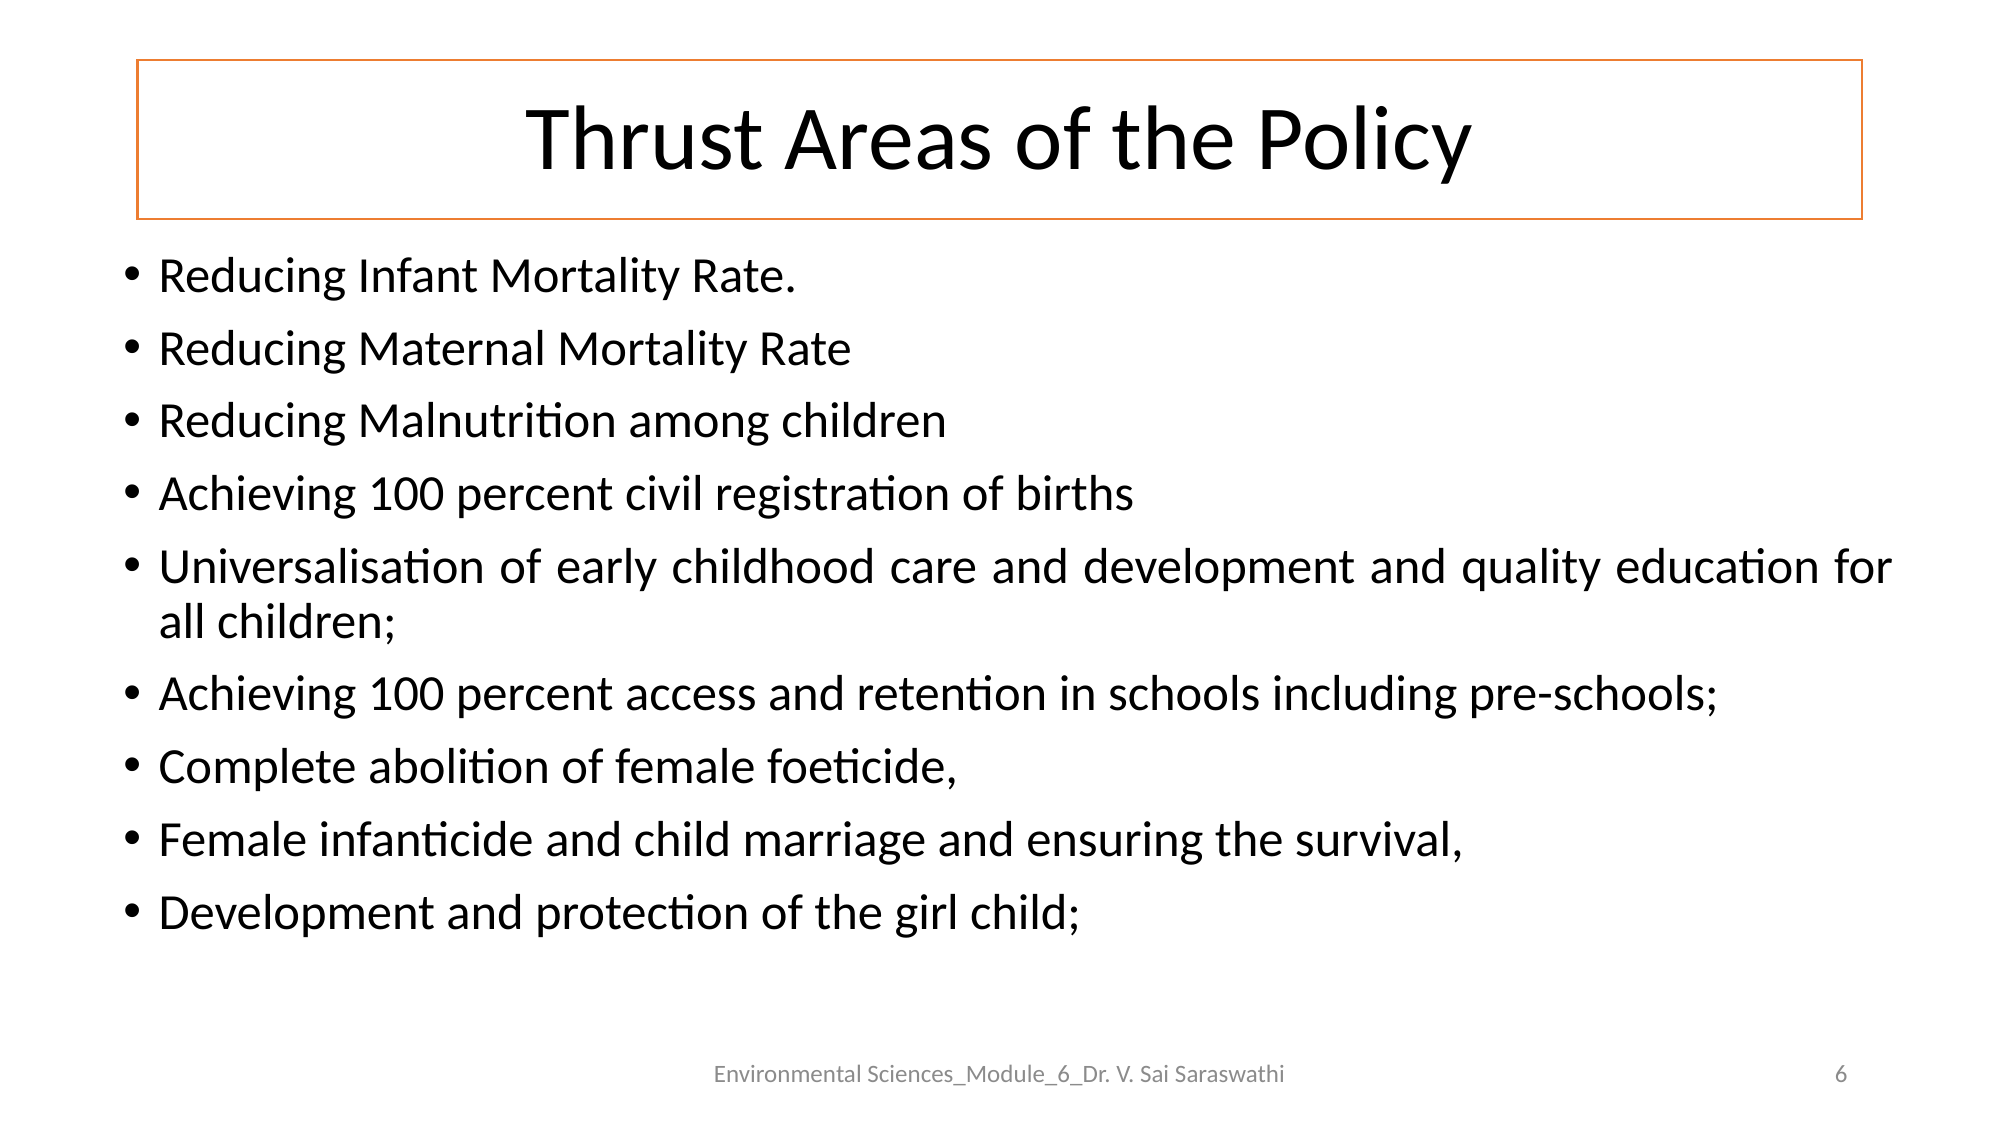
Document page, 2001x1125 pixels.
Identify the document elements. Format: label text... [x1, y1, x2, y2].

footer Environmental Sciences_Module_6_Dr. V. Sai Saraswathi [662, 1042, 1338, 1103]
slide_number 6 [1412, 1042, 1863, 1103]
list Reducing Infant Mortality Rate. Reducing Maternal Mortality Rate Reducing Malnutrition among children Achieving 100 percent civil registration of births Universalisation of early childhood care and development and quality education for all children; Achieving 100 percent access and retention in schools including pre-schools; Complete abolition of female foeticide, Female infanticide and child marriage and ensuring the survival, Development and protection of the girl child; [108, 241, 1910, 956]
title Thrust Areas of the Policy [136, 59, 1863, 220]
